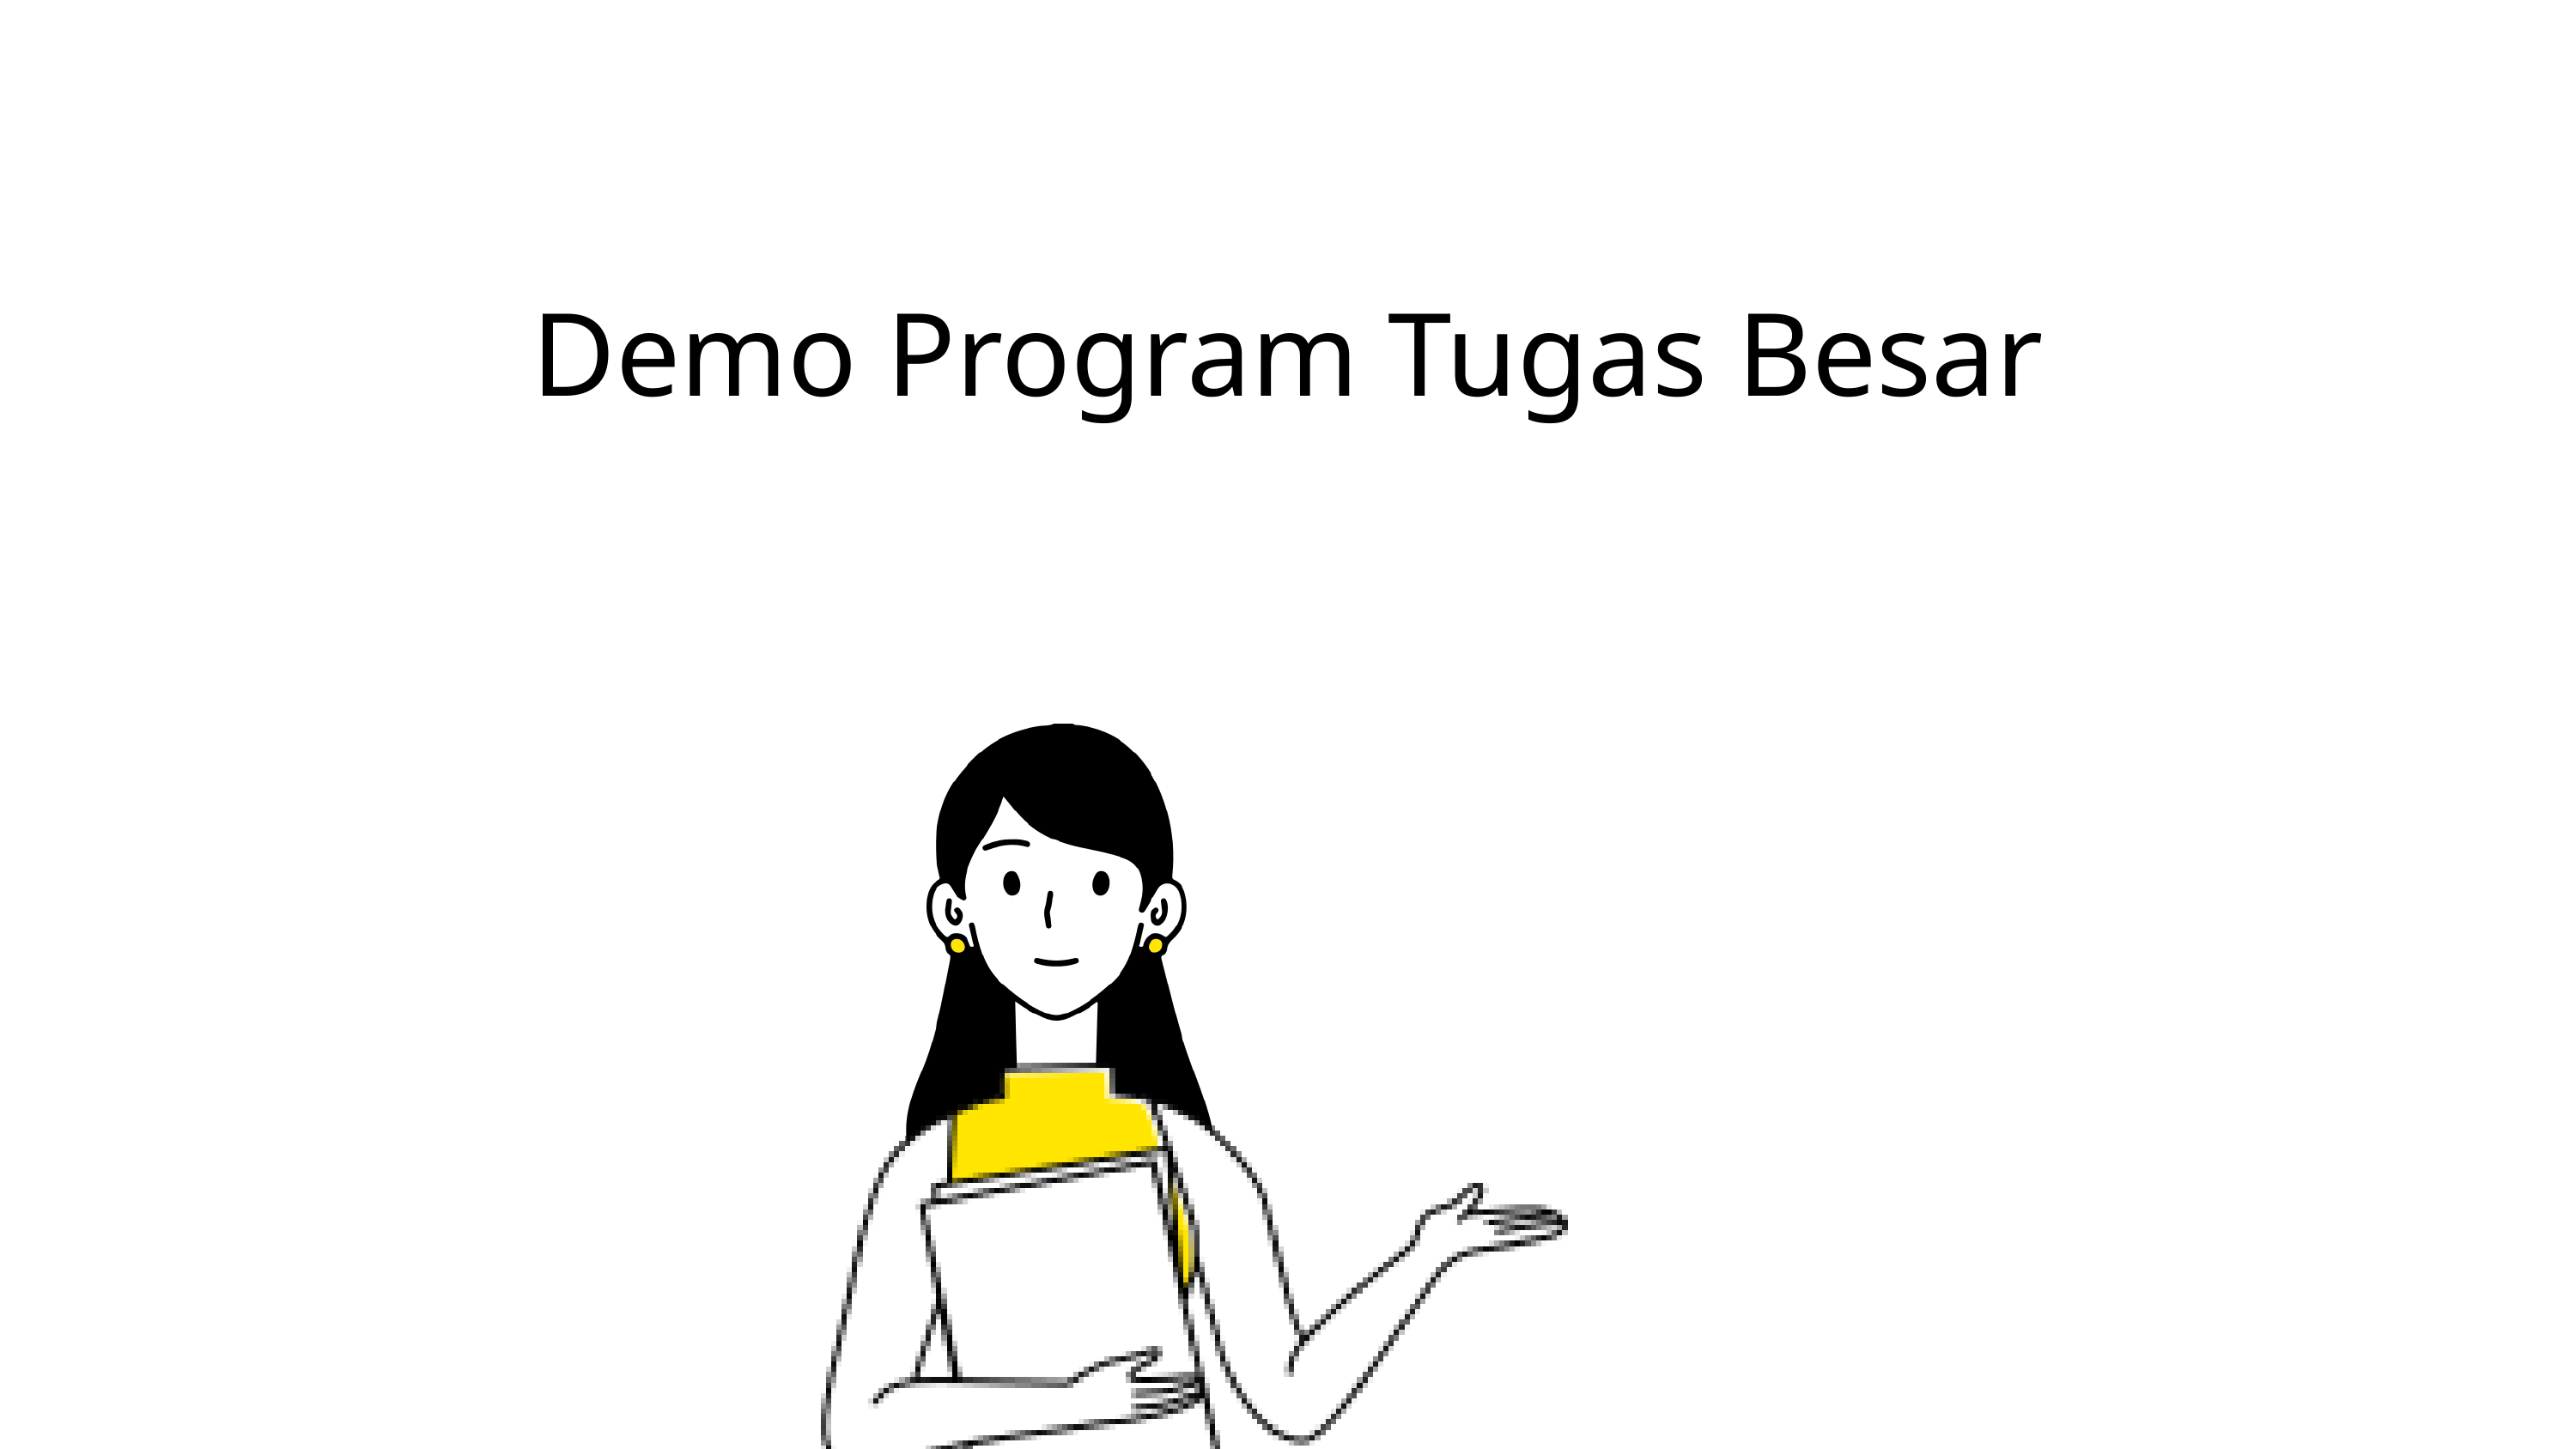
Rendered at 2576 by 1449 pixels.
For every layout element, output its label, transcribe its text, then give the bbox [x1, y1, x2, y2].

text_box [821, 724, 1568, 1449]
text_box Demo Program Tugas Besar [527, 293, 2049, 546]
